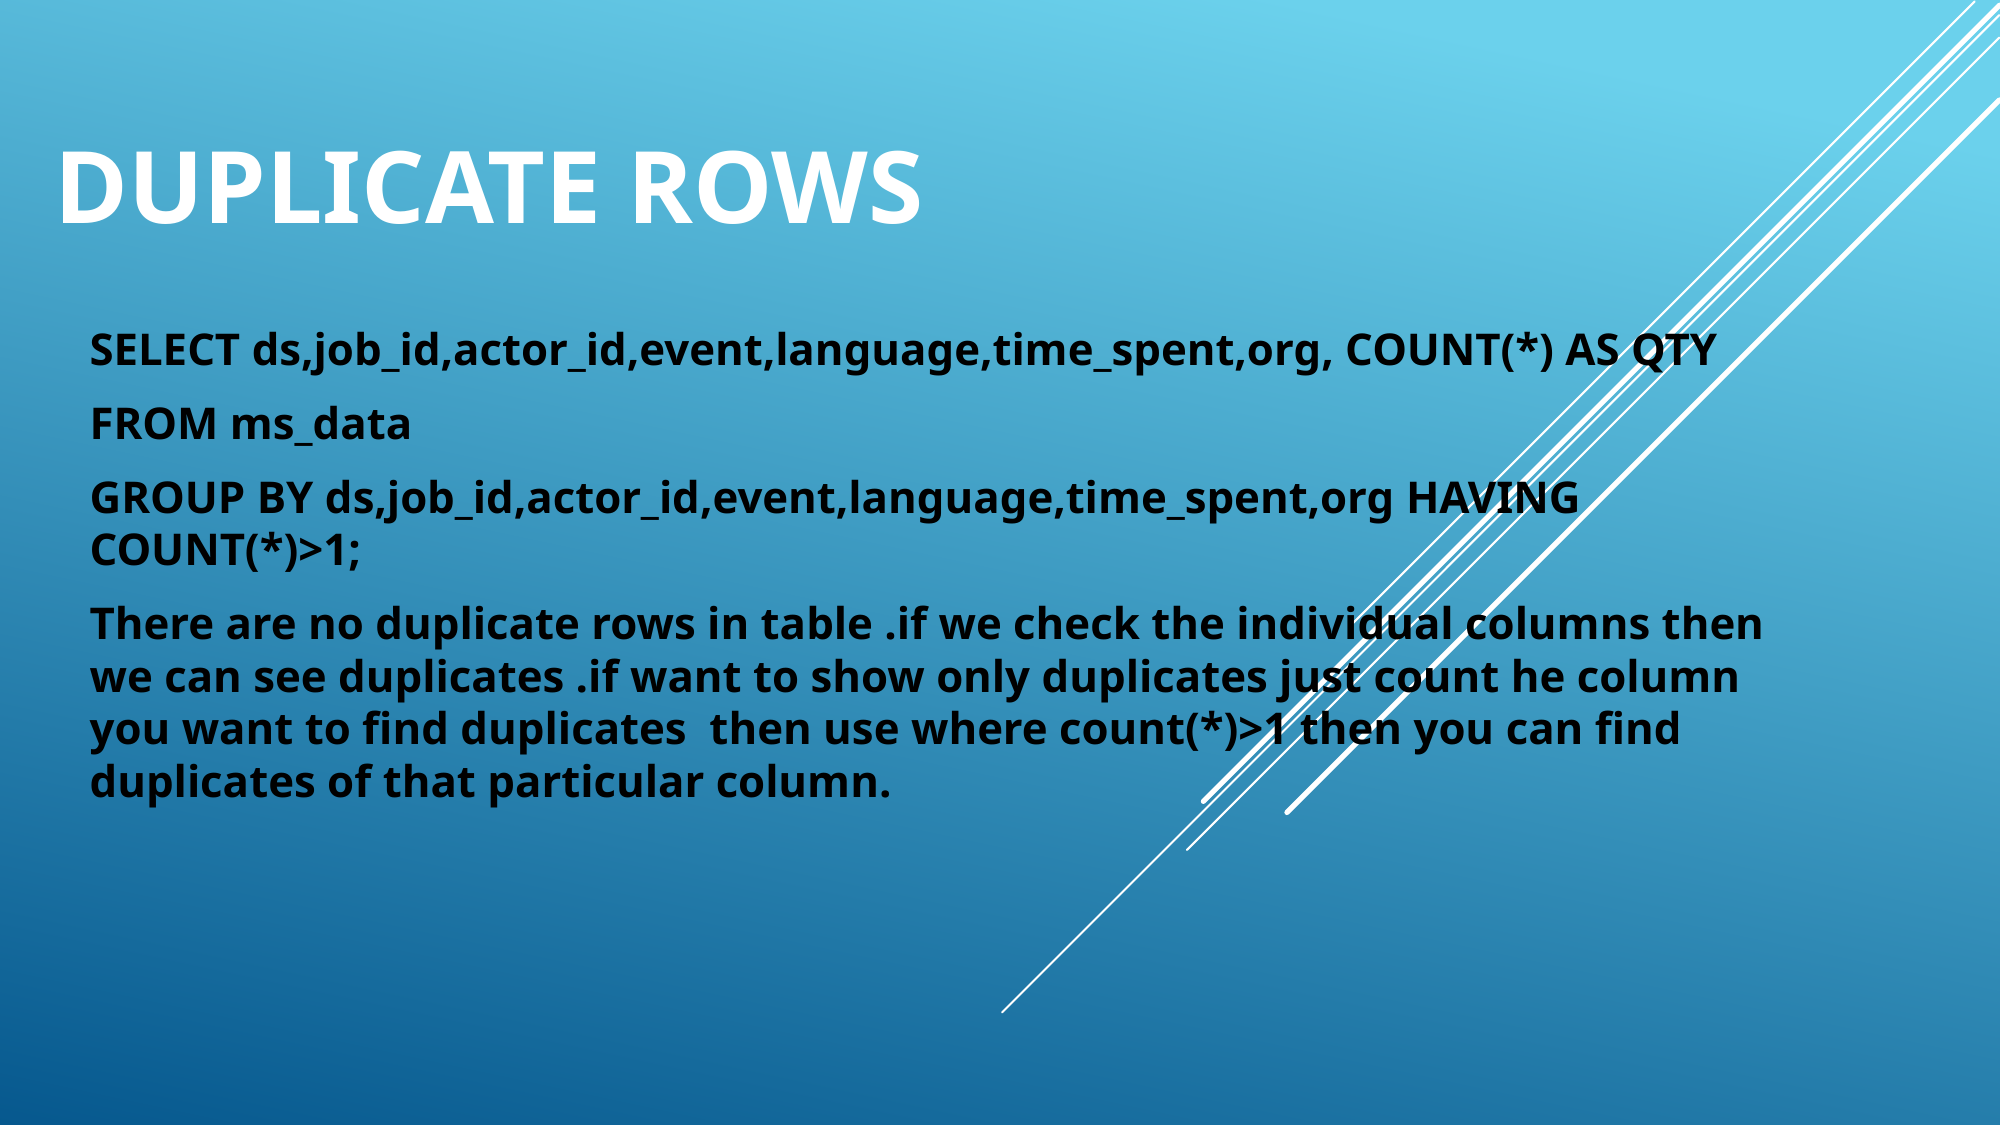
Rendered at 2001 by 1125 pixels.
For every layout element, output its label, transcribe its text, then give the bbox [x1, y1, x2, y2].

subtitle SELECT ds,job_id,actor_id,event,language,time_spent,org, COUNT(*) AS QTY FROM ms_data GROUP BY ds,job_id,actor_id,event,language,time_spent,org HAVING COUNT(*)>1; There are no duplicate rows in table .if we check the individual columns then we can see duplicates .if want to show only duplicates just count he column you want to find duplicates then use where count(*)>1 then you can find duplicates of that particular column. [74, 314, 1842, 873]
title Duplicate rows [39, 60, 1873, 251]
